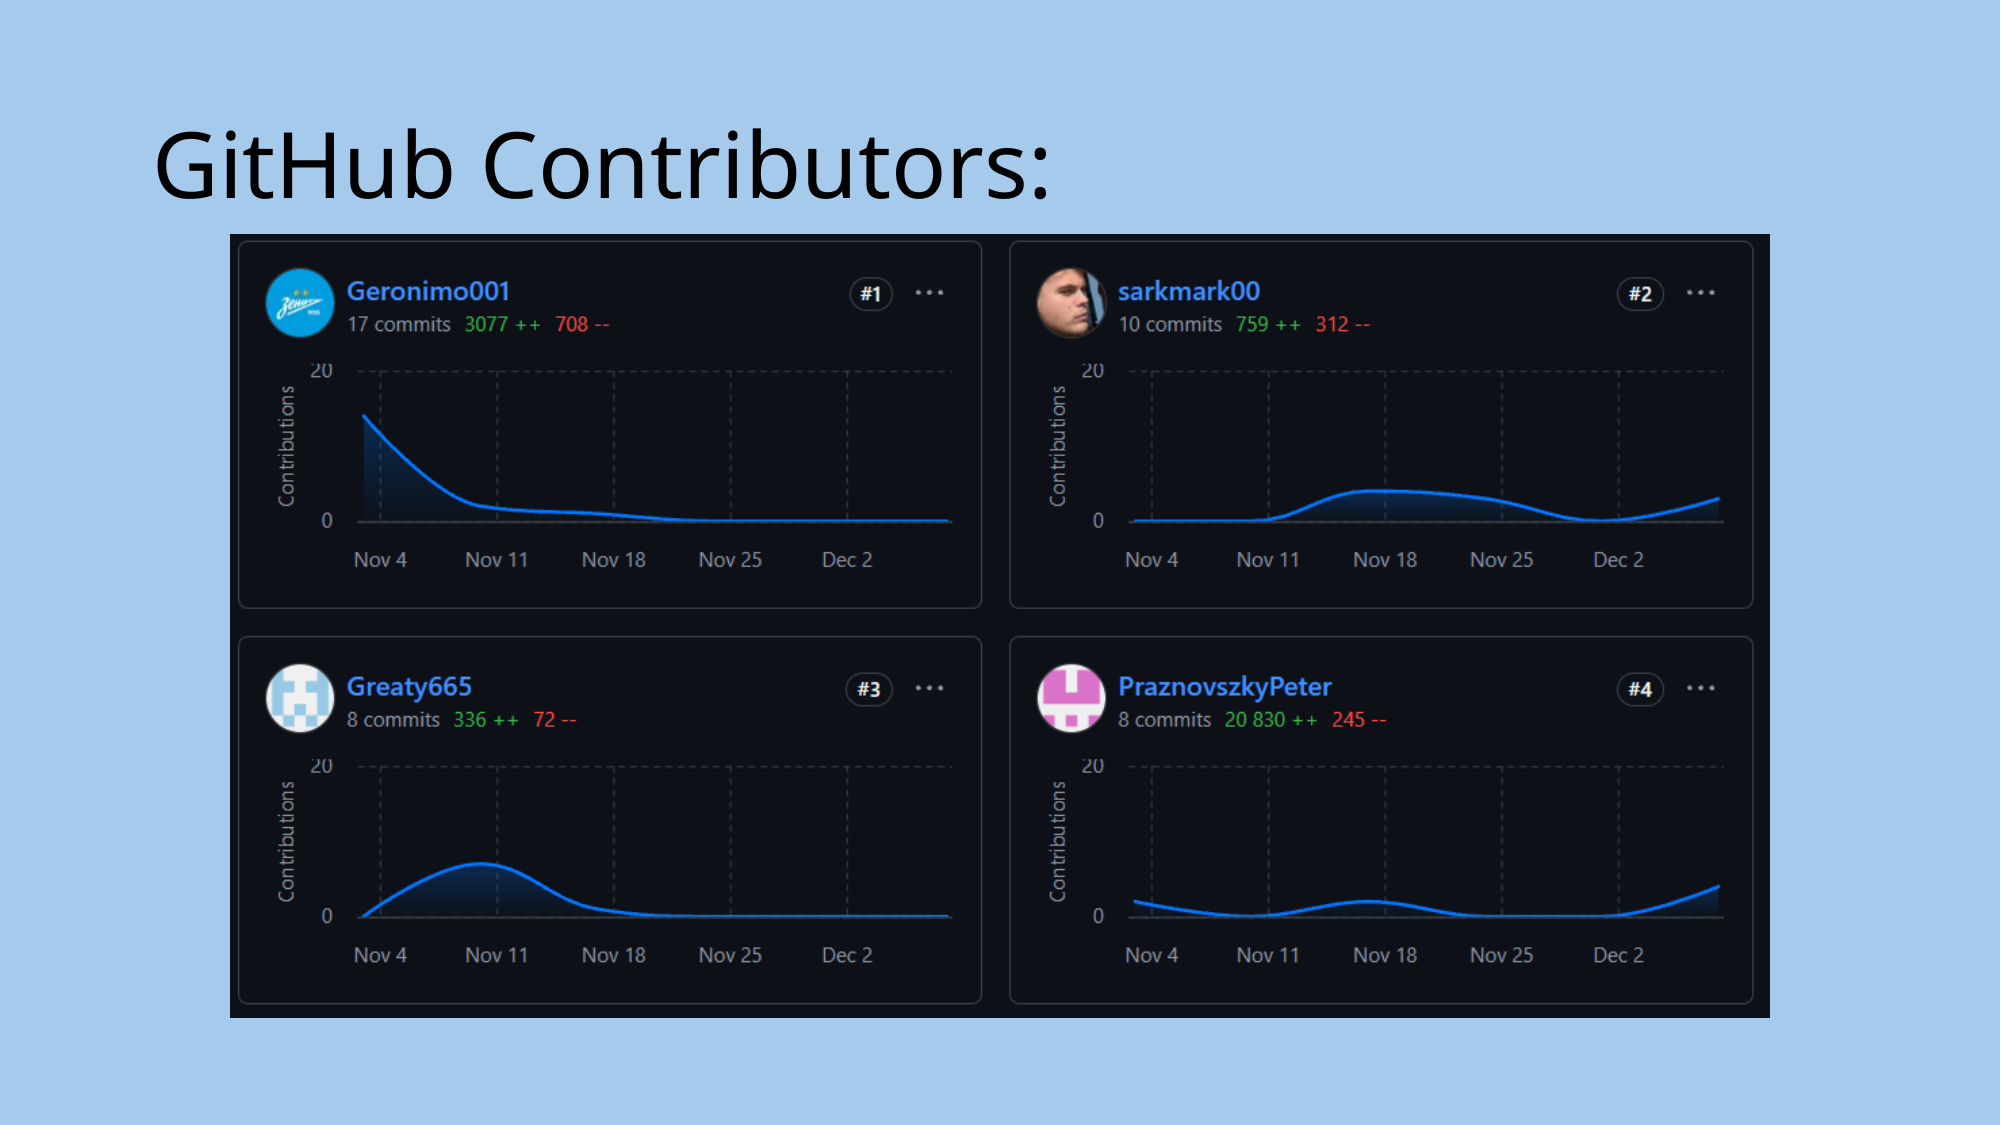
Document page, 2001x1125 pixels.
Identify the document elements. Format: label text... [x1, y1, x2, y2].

title GitHub Contributors: [137, 59, 1863, 278]
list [230, 234, 1770, 1018]
